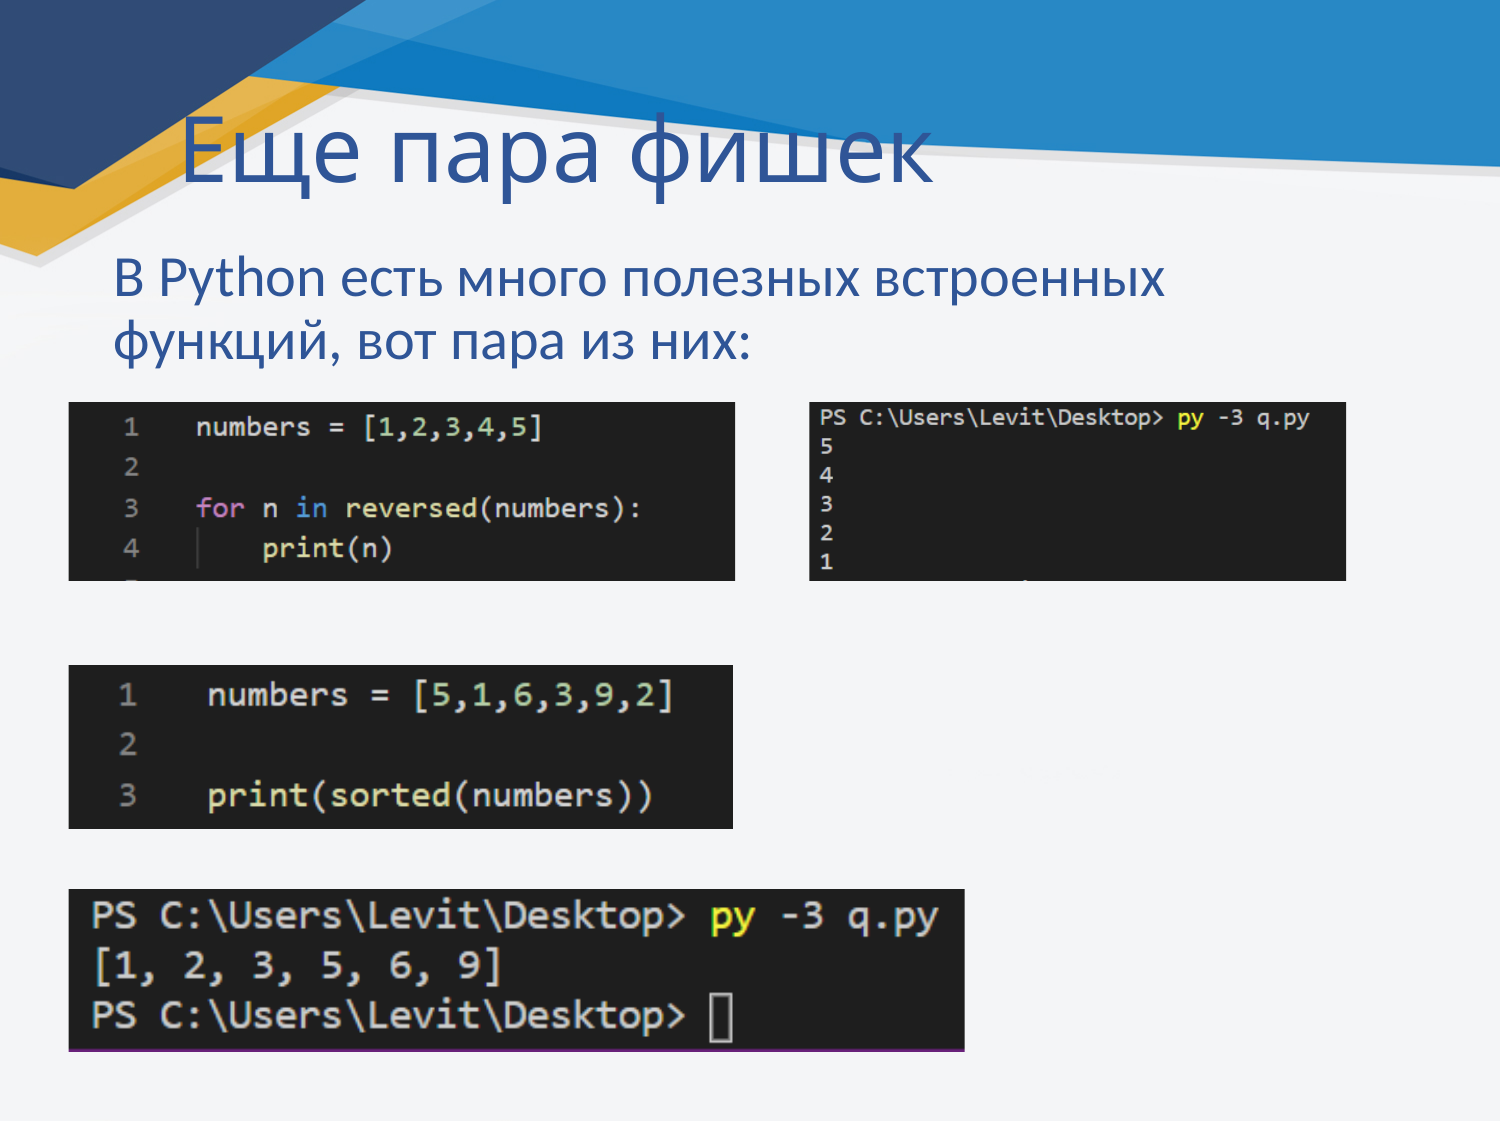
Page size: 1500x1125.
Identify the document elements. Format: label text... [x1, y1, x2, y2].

picture [0, 0, 1500, 1125]
title Еще пара фишек [162, 44, 1457, 262]
list В Python есть много полезных встроенных функций, вот пара из них: [98, 238, 1393, 386]
